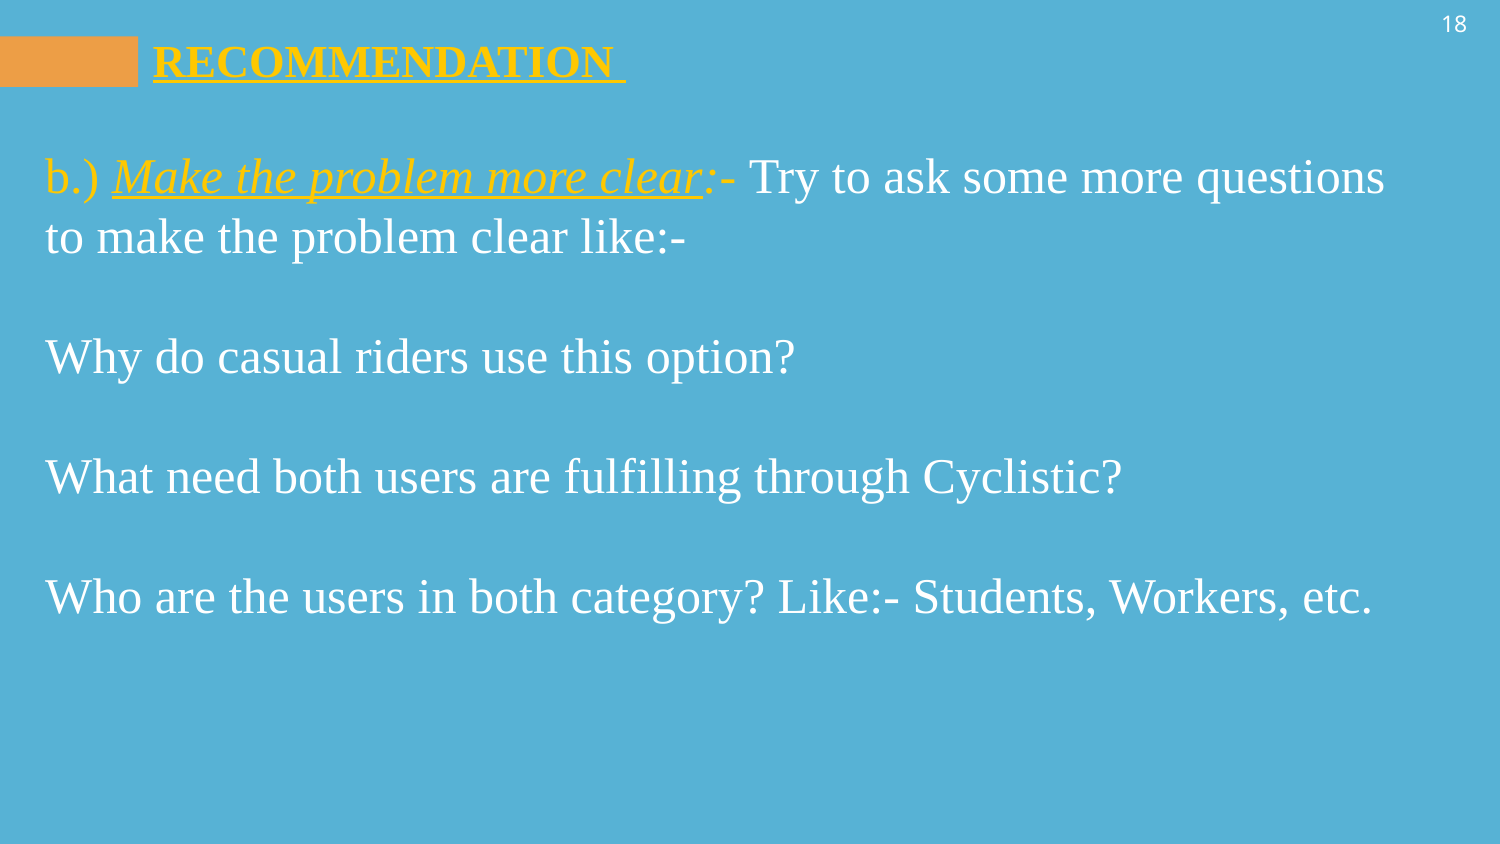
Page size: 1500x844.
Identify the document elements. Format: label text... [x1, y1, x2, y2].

text_box b.) Make the problem more clear:- Try to ask some more questions to make the problem clear like:- Why do casual riders use this option? What need both users are fulfilling through Cyclistic? Who are the users in both category? Like:- Students, Workers, etc. [33, 135, 1428, 691]
text_box RECOMMENDATION [138, 24, 1353, 95]
text_box [0, 34, 138, 89]
slide_number 18 [1392, 0, 1483, 43]
